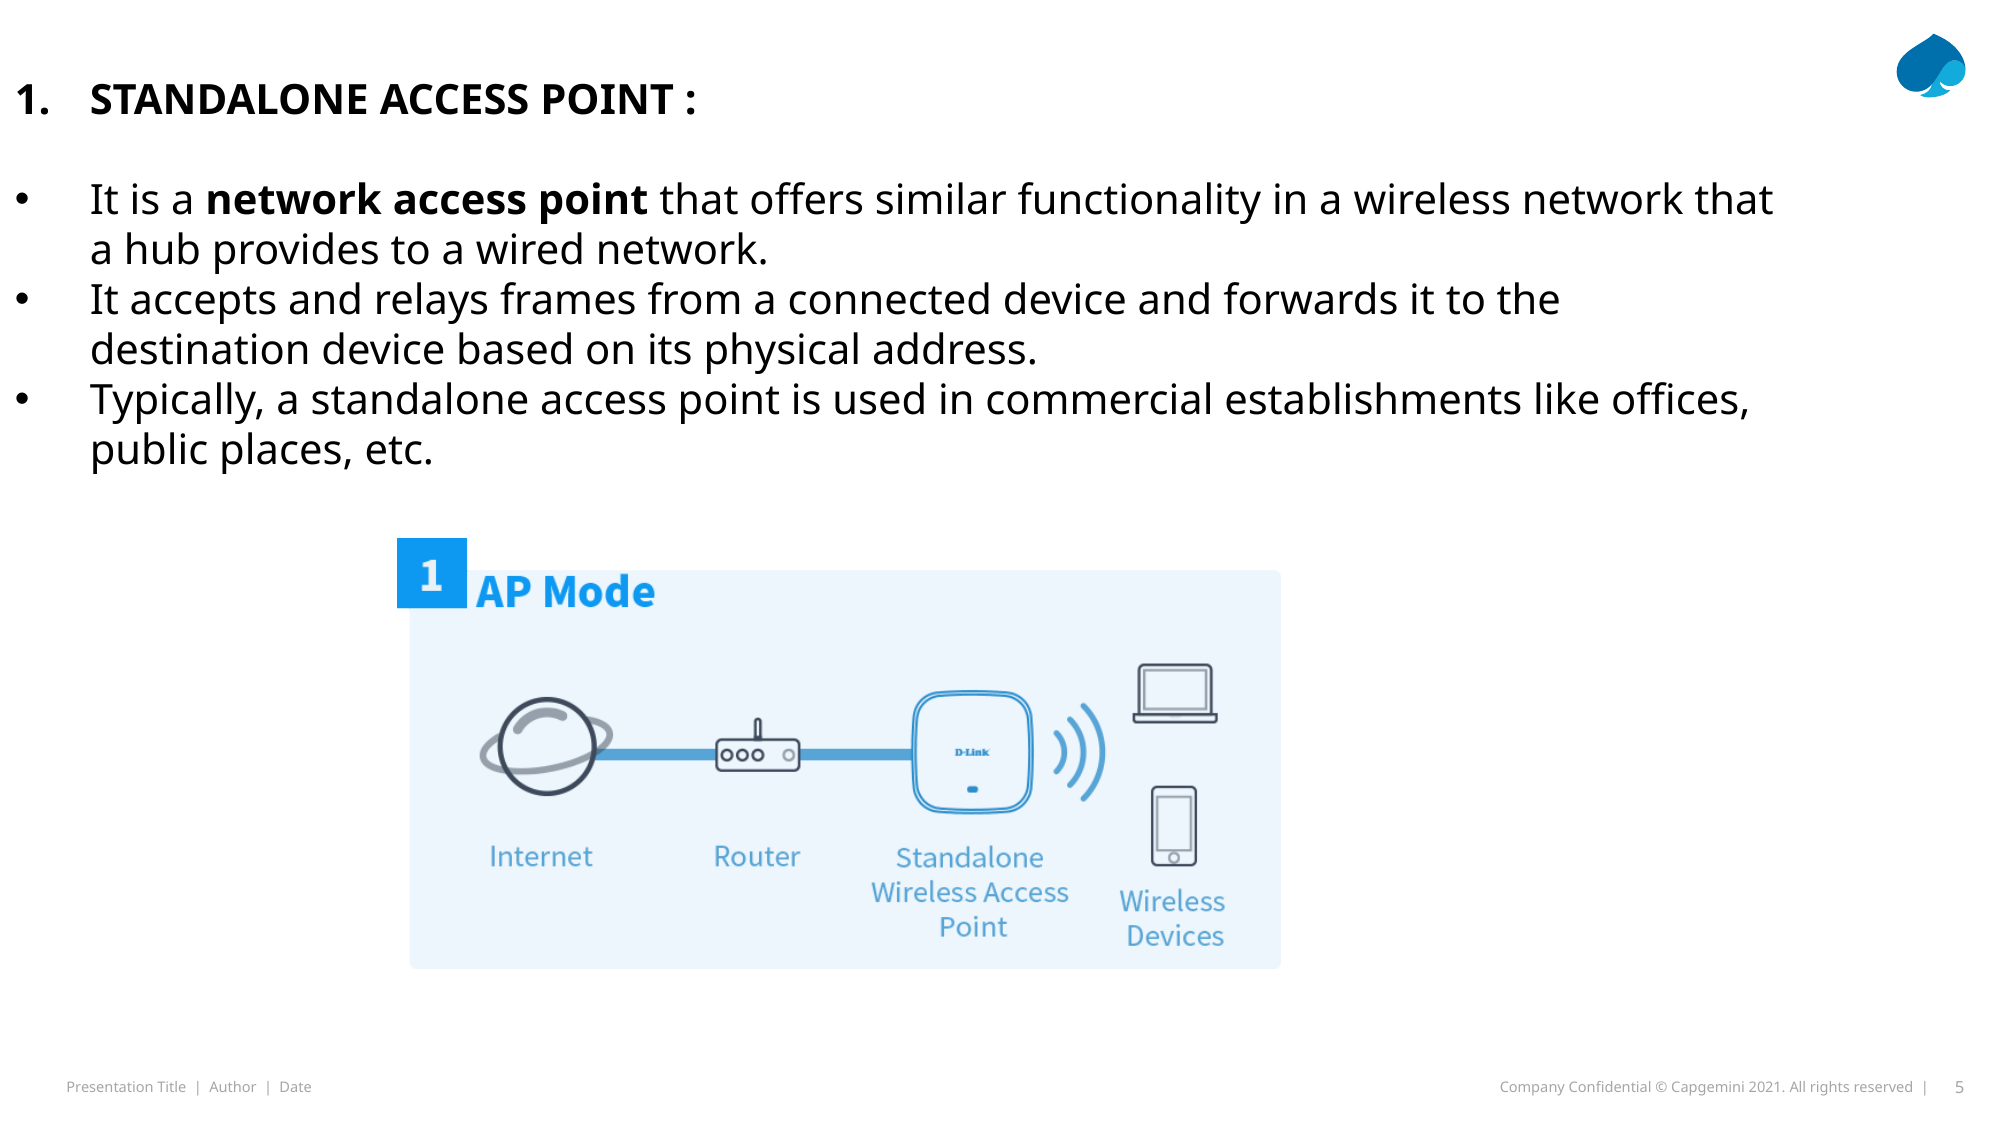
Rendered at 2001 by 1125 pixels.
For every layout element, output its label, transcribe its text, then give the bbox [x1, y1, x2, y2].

picture [397, 538, 1281, 969]
text_box STANDALONE ACCESS POINT : It is a network access point that offers similar functionality in a wireless network that a hub provides to a wired network. It accepts and relays frames from a connected device and forwards it to the destination device based on its physical address. Typically, a standalone access point is used in commercial establishments like offices, public places, etc. [0, 65, 1805, 481]
